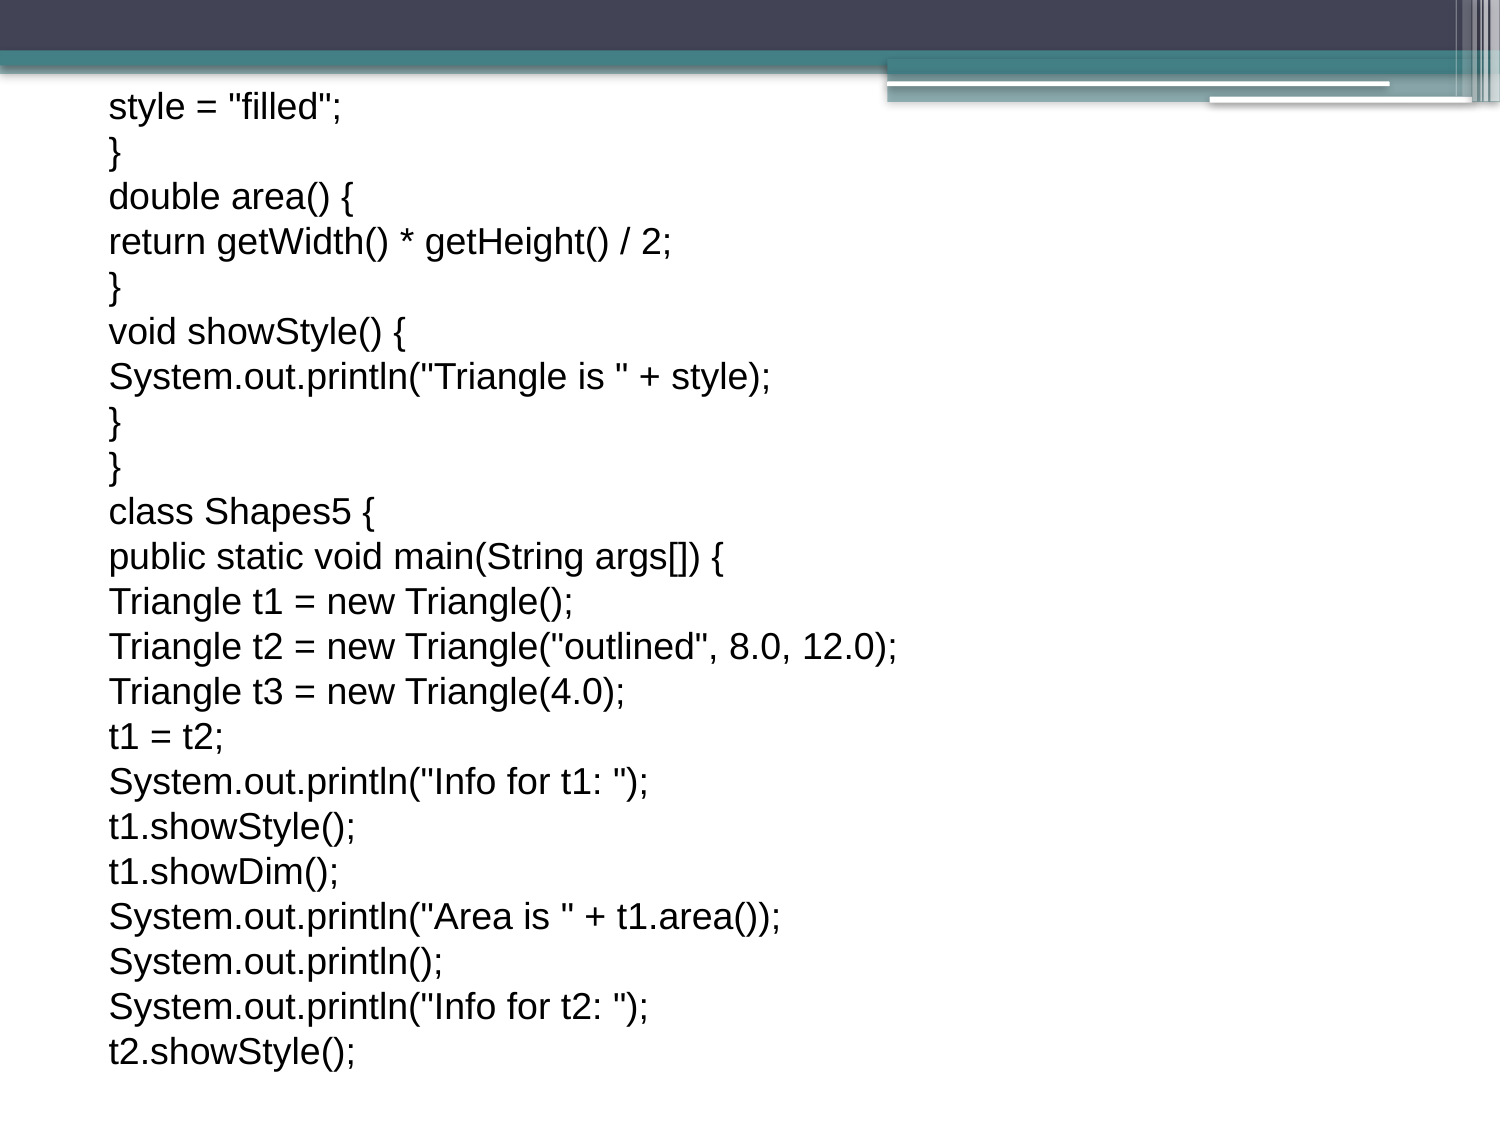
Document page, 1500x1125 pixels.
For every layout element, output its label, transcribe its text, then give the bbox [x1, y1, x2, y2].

text_box style = "filled"; } double area() { return getWidth() * getHeight() / 2; } void showStyle() { System.out.println("Triangle is " + style); } } class Shapes5 { public static void main(String args[]) { Triangle t1 = new Triangle(); Triangle t2 = new Triangle("outlined", 8.0, 12.0); Triangle t3 = new Triangle(4.0); t1 = t2; System.out.println("Info for t1: "); t1.showStyle(); t1.showDim(); System.out.println("Area is " + t1.area()); System.out.println(); System.out.println("Info for t2: "); t2.showStyle(); [93, 74, 1407, 1125]
